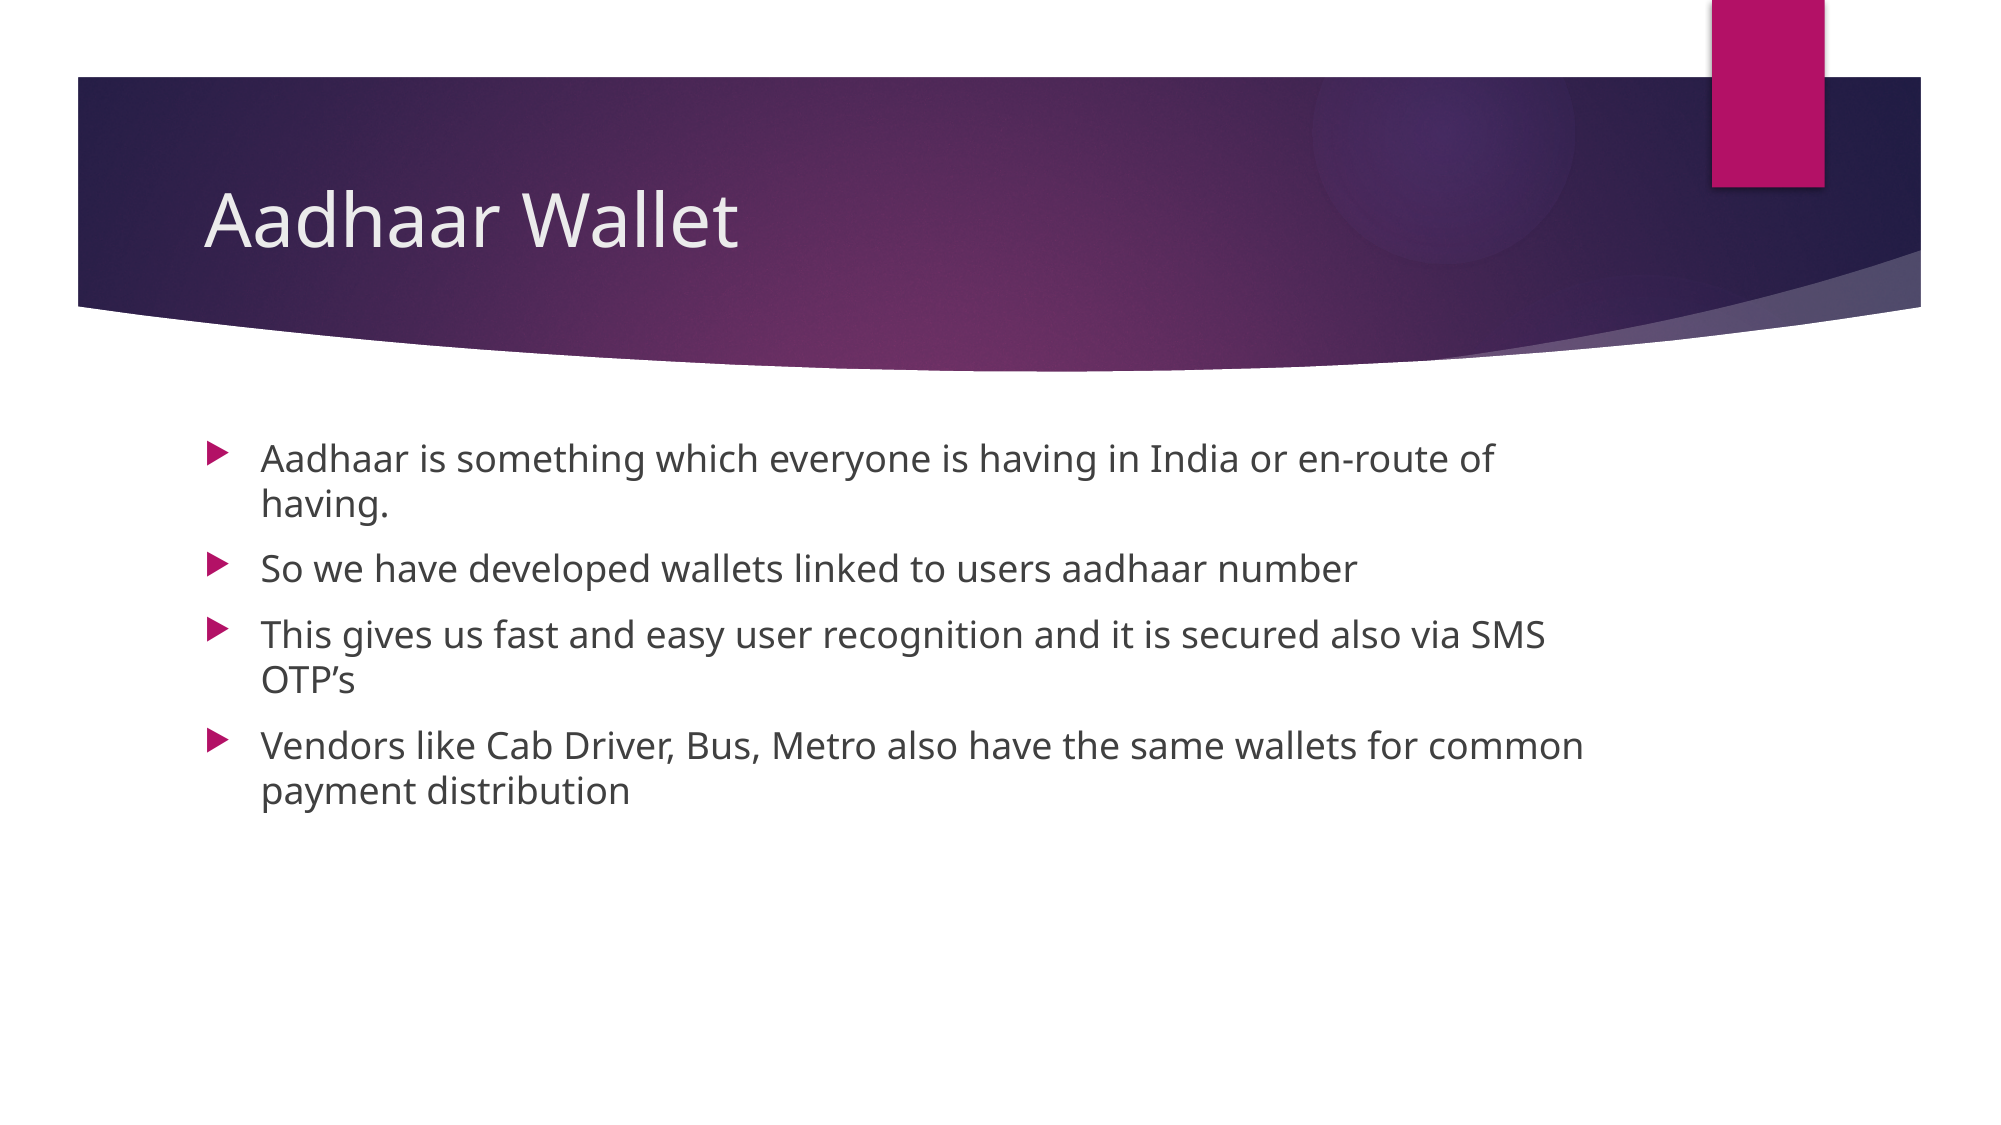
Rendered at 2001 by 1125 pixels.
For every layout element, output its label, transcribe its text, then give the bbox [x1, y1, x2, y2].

list Aadhaar is something which everyone is having in India or en-route of having. So we have developed wallets linked to users aadhaar number This gives us fast and easy user recognition and it is secured also via SMS OTP’s Vendors like Cab Driver, Bus, Metro also have the same wallets for common payment distribution [189, 427, 1638, 988]
title Aadhaar Wallet [189, 159, 1627, 276]
